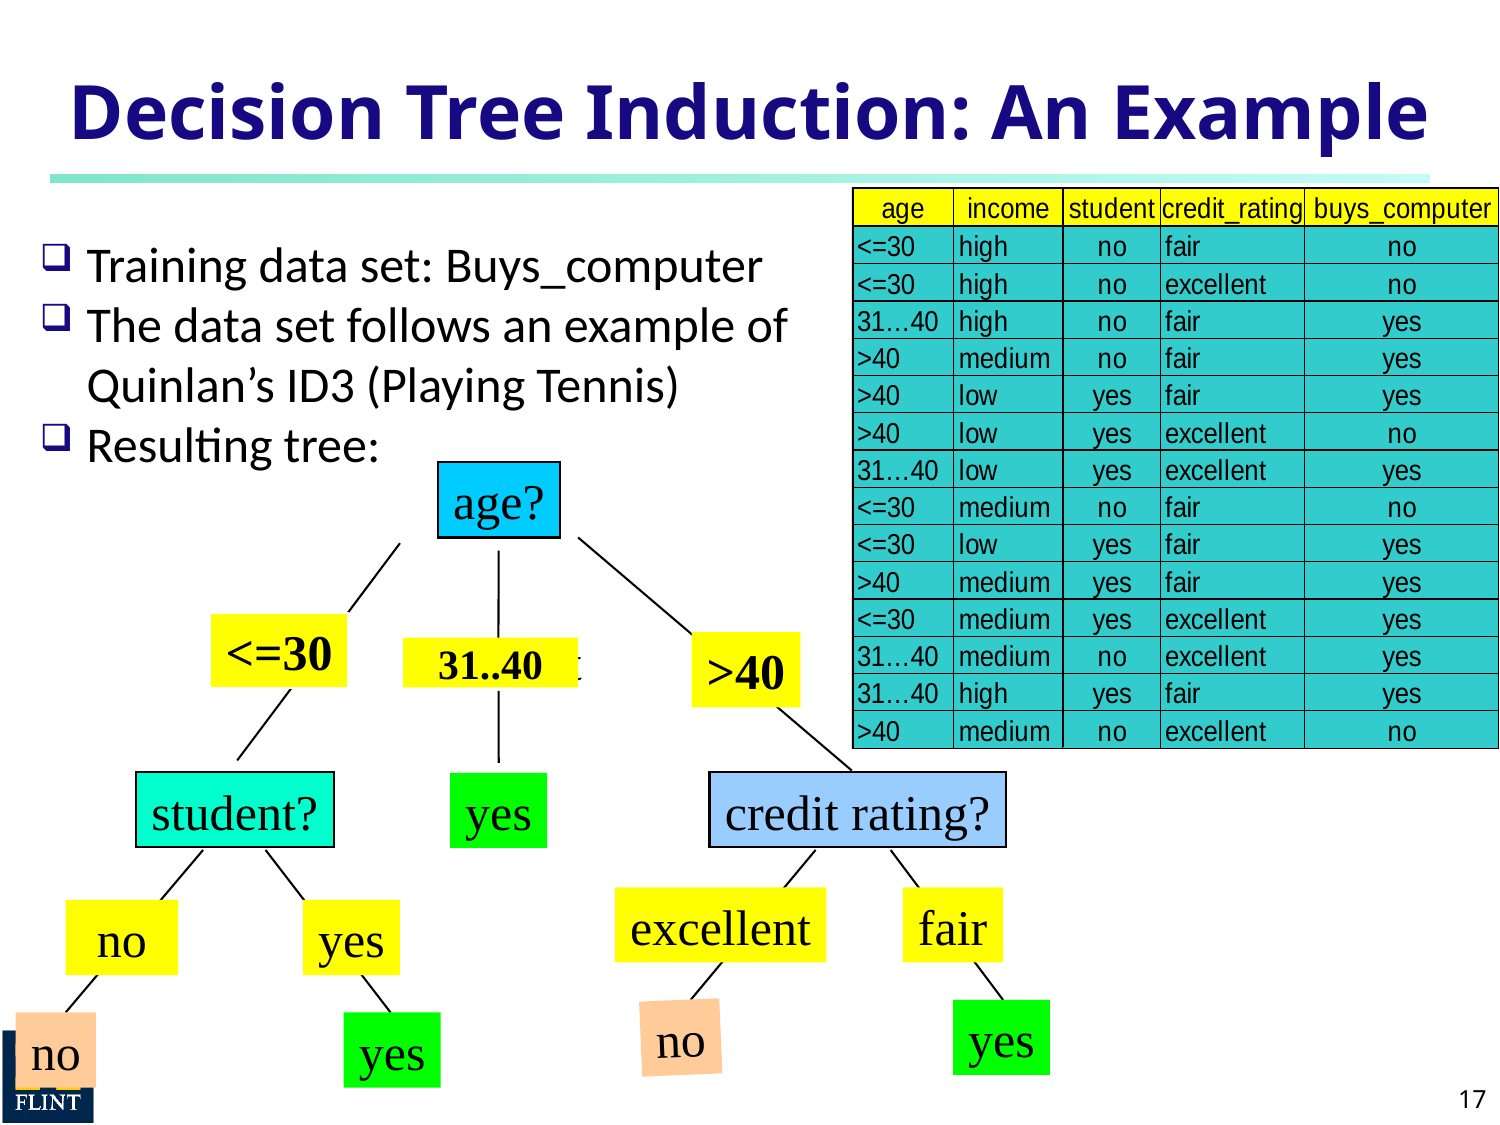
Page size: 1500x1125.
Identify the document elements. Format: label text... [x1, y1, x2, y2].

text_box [15, 462, 1051, 1088]
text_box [851, 187, 1500, 751]
title Decision Tree Induction: An Example [0, 24, 1500, 163]
picture [0, 1028, 96, 1125]
slide_number 17 [1188, 1062, 1500, 1125]
text_box Training data set: Buys_computer The data set follows an example of Quinlan’s ID3 (Playing Tennis) Resulting tree: [24, 224, 846, 460]
